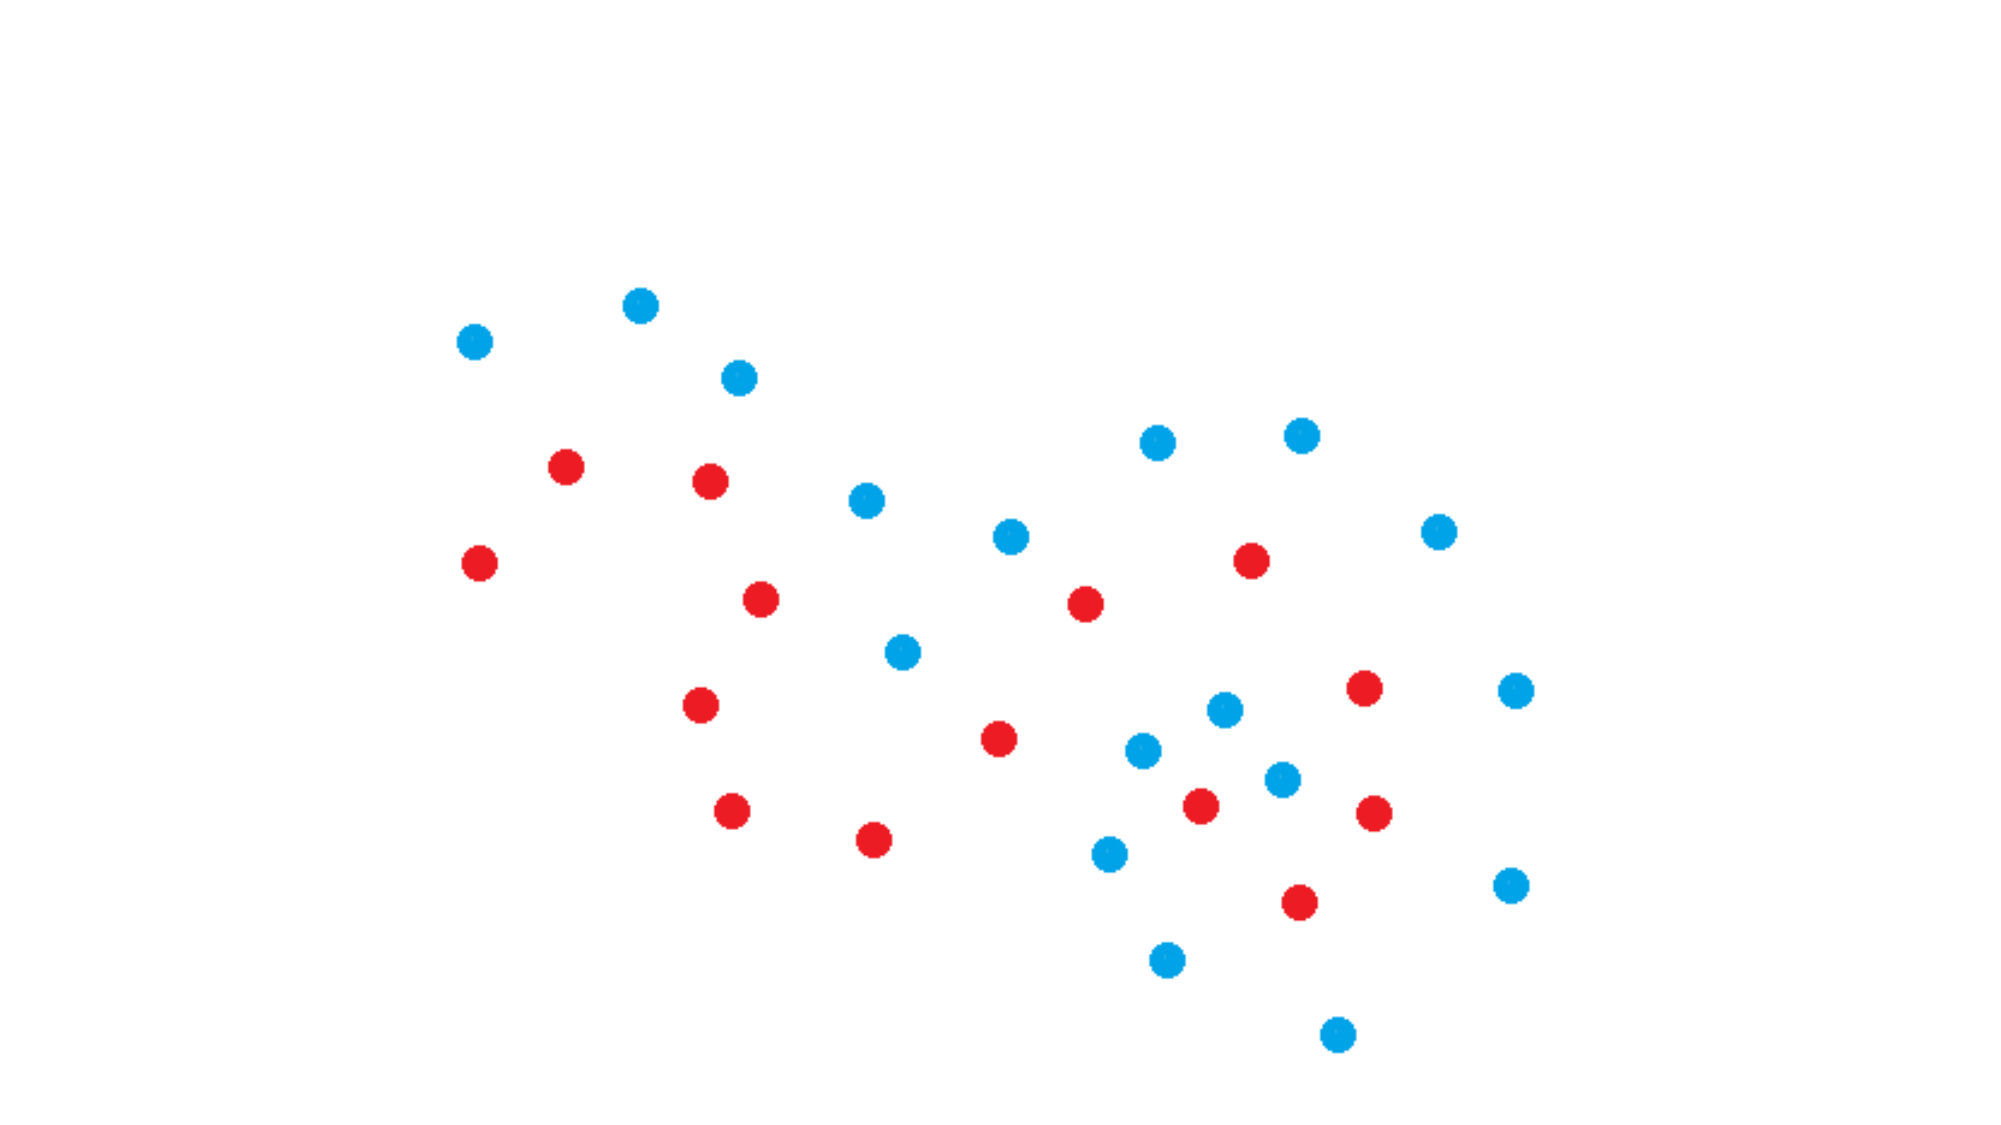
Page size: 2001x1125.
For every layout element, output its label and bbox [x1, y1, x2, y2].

list [370, 267, 1571, 1085]
